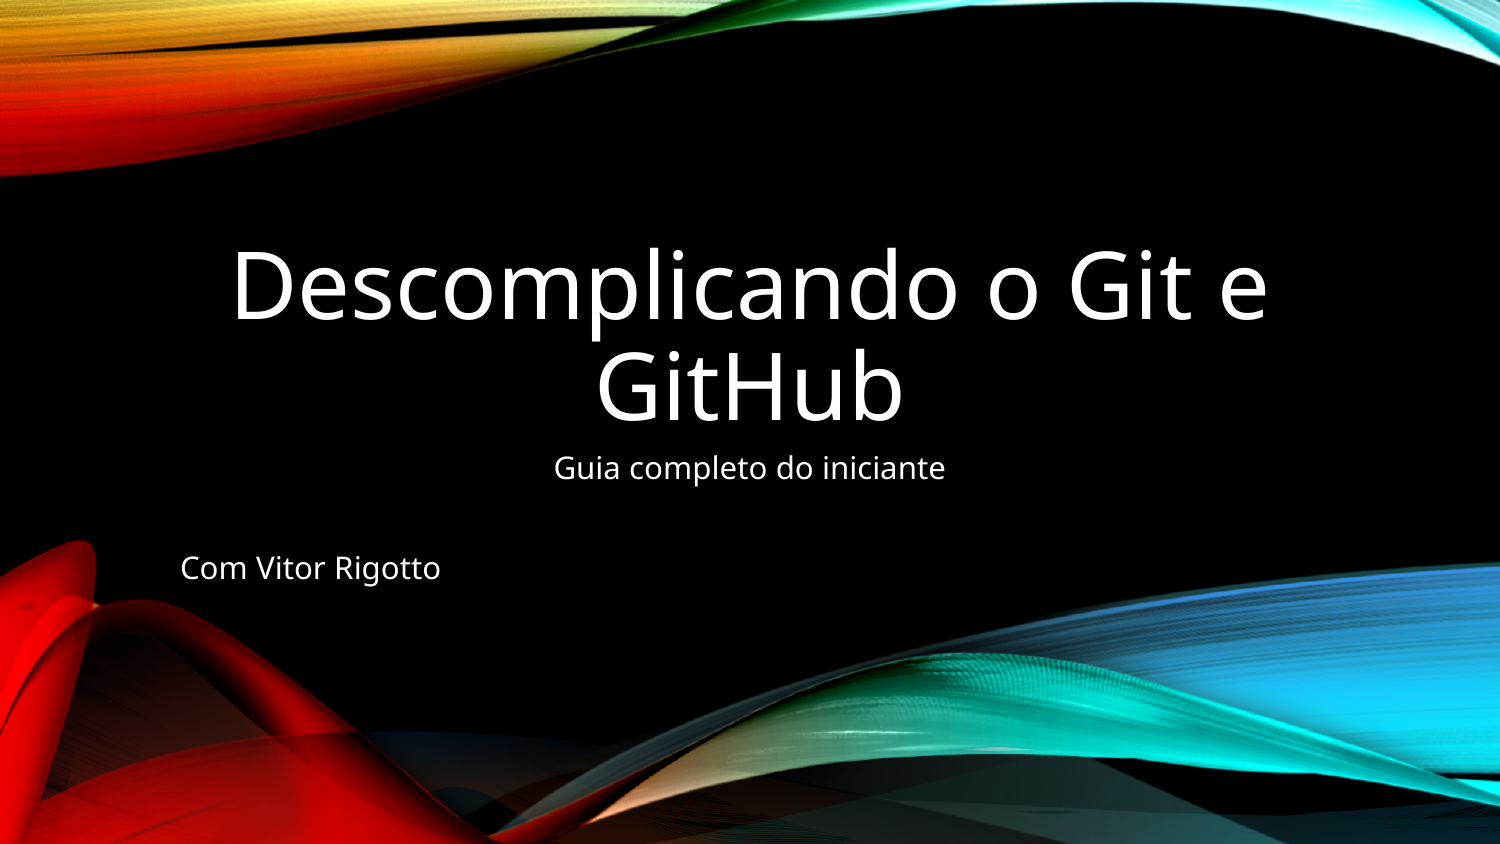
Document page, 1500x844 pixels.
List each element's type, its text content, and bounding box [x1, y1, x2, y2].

picture [0, 538, 1500, 844]
title Descomplicando o Git e GitHub [168, 221, 1332, 446]
subtitle Com Vitor Rigotto [168, 546, 1332, 632]
subtitle Guia completo do iniciante [168, 446, 1332, 532]
picture [0, 0, 1500, 178]
